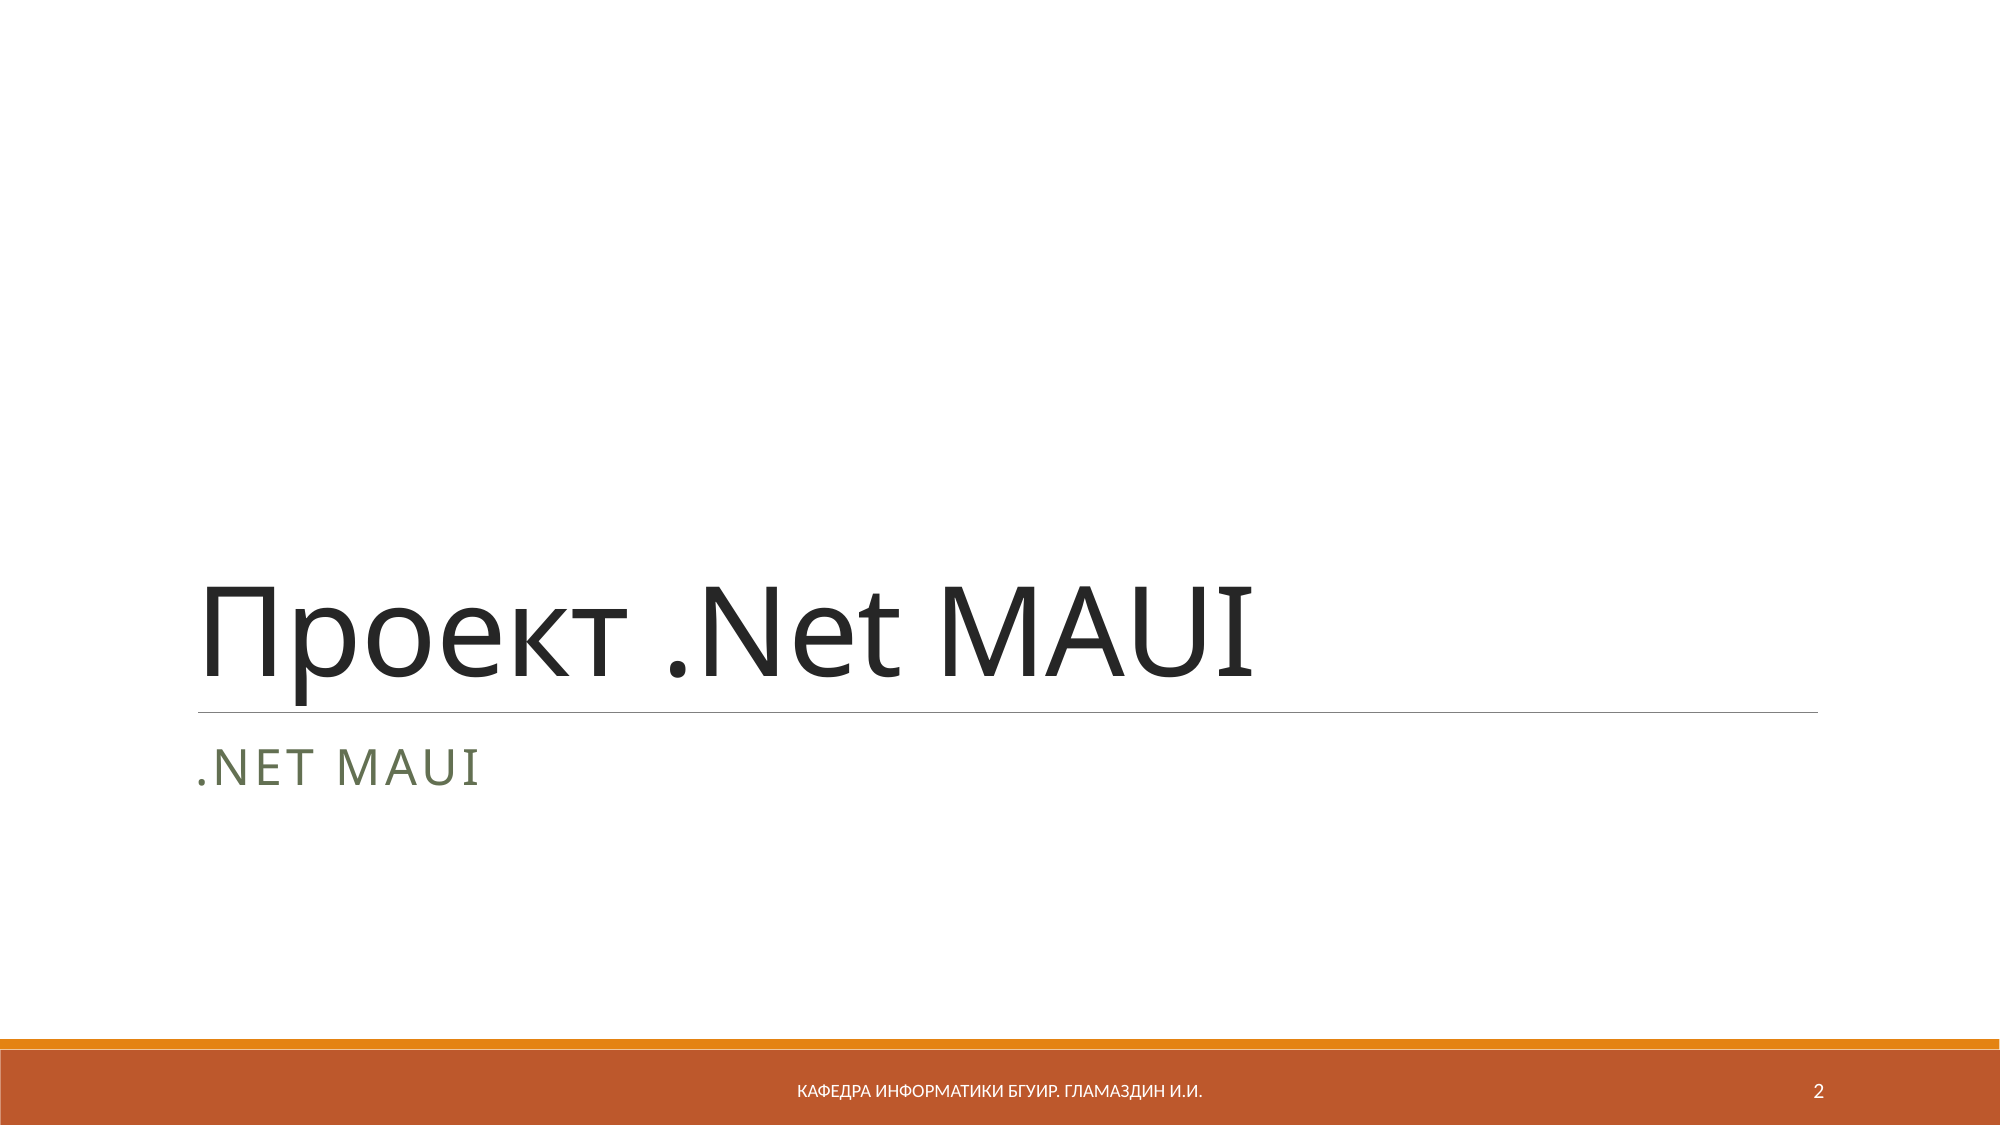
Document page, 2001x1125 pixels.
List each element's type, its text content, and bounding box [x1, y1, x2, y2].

title Проект .Net MAUI [180, 124, 1830, 710]
slide_number 2 [1624, 1059, 1840, 1120]
footer Кафедра информатики бгуир. Гламаздин И.и. [604, 1059, 1396, 1120]
list .NET MAUI [180, 735, 1830, 923]
